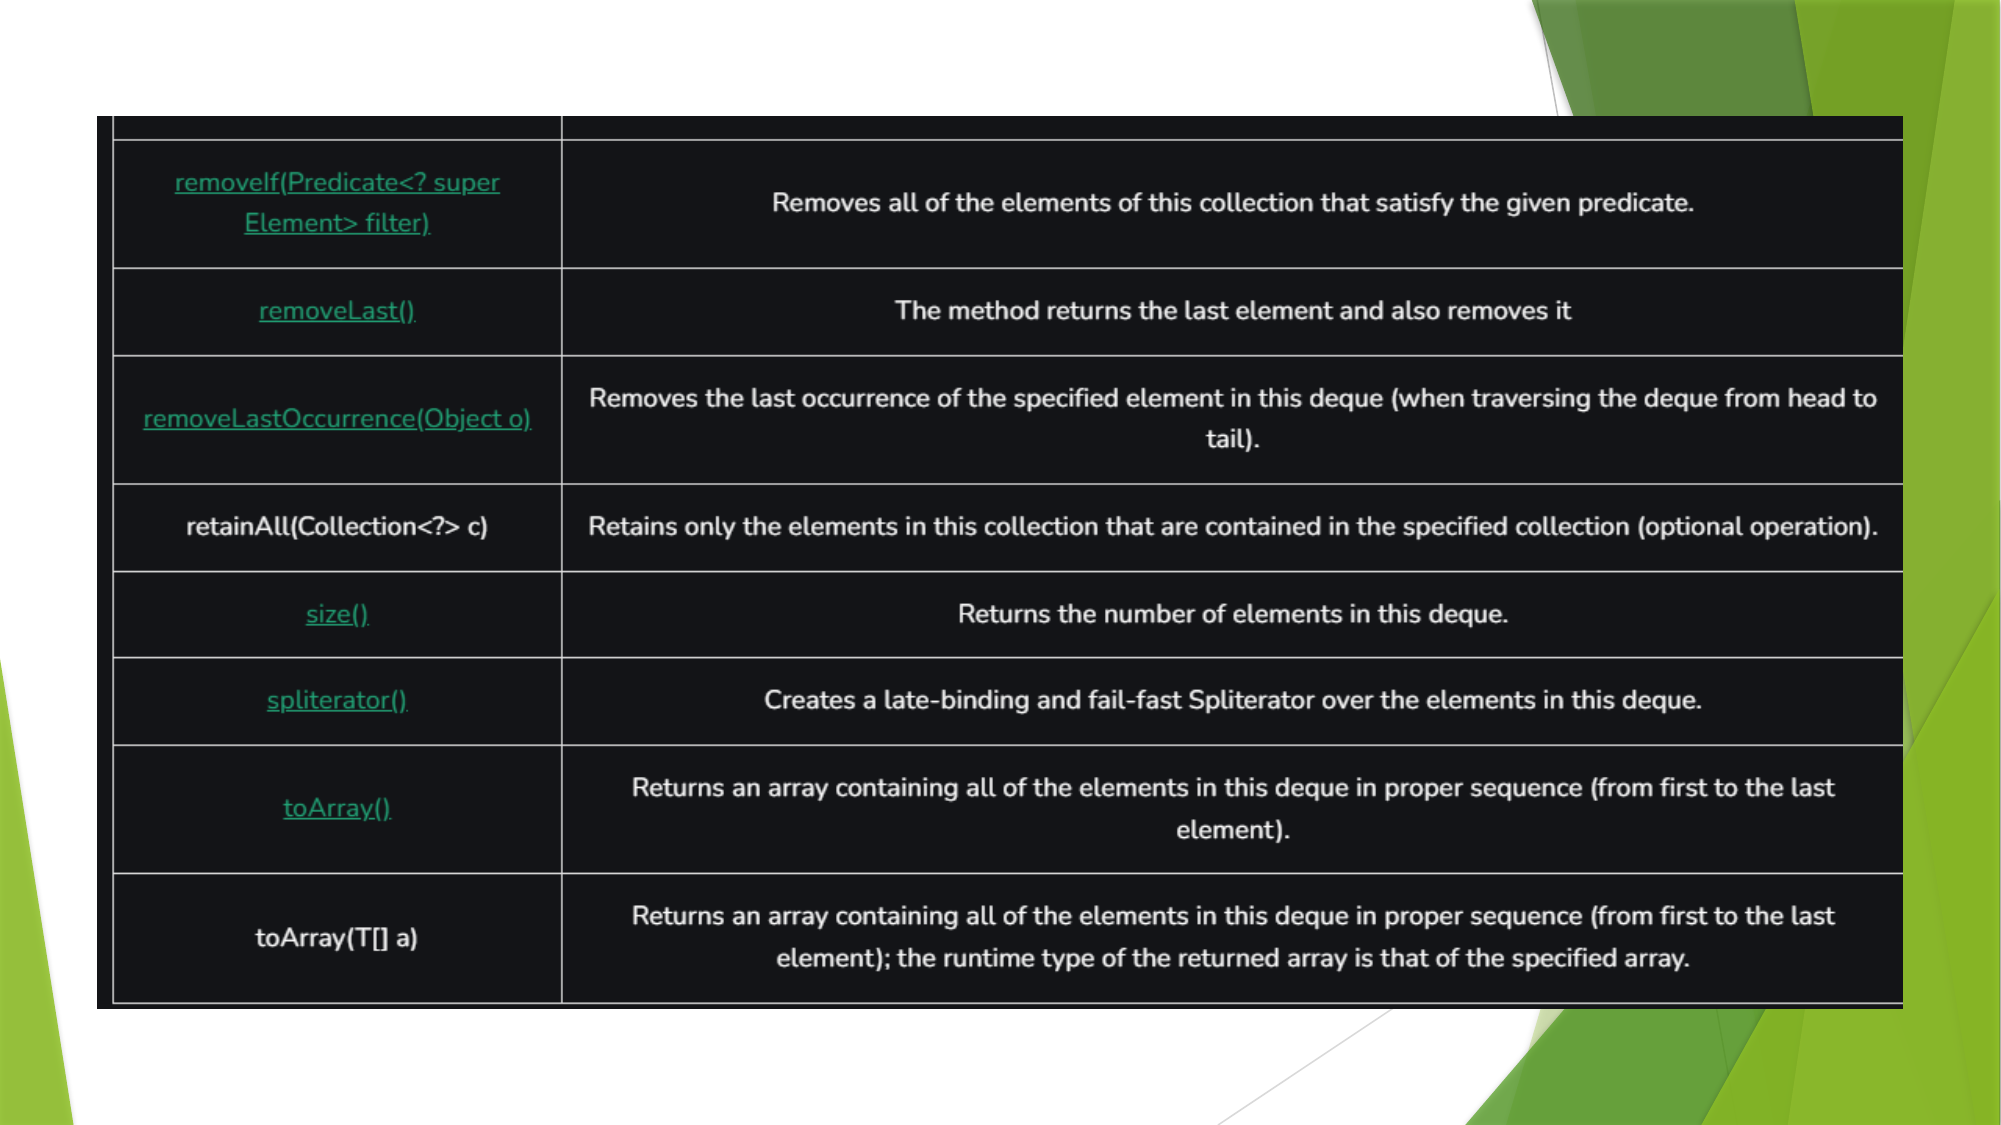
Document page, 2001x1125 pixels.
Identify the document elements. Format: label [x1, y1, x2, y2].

picture [96, 115, 1903, 1010]
